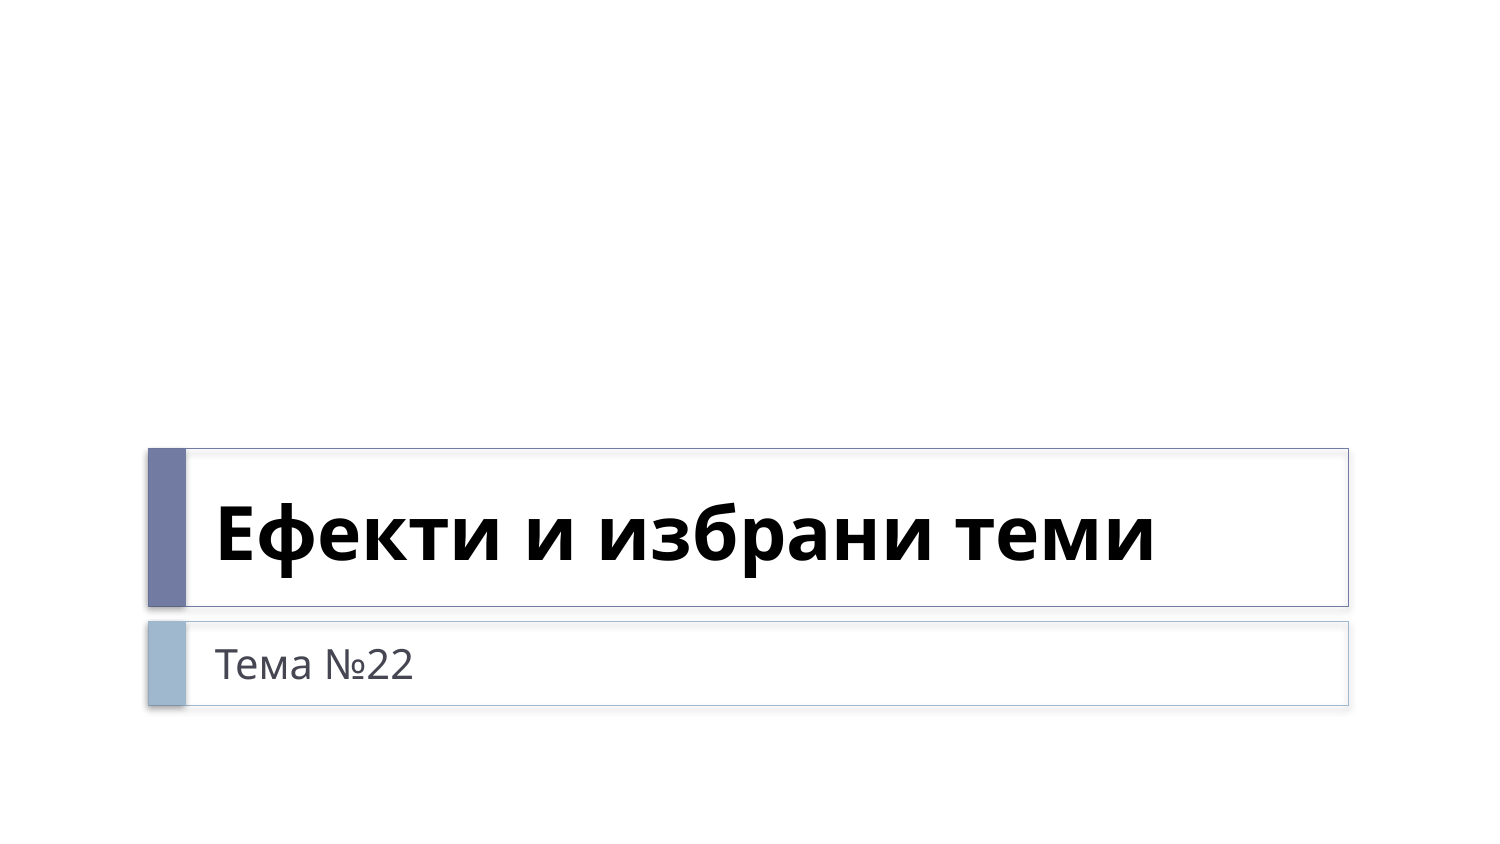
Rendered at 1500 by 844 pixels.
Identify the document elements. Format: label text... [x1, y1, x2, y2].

title Ефекти и избрани теми [200, 478, 1325, 600]
subtitle Тема №22 [200, 630, 1325, 697]
